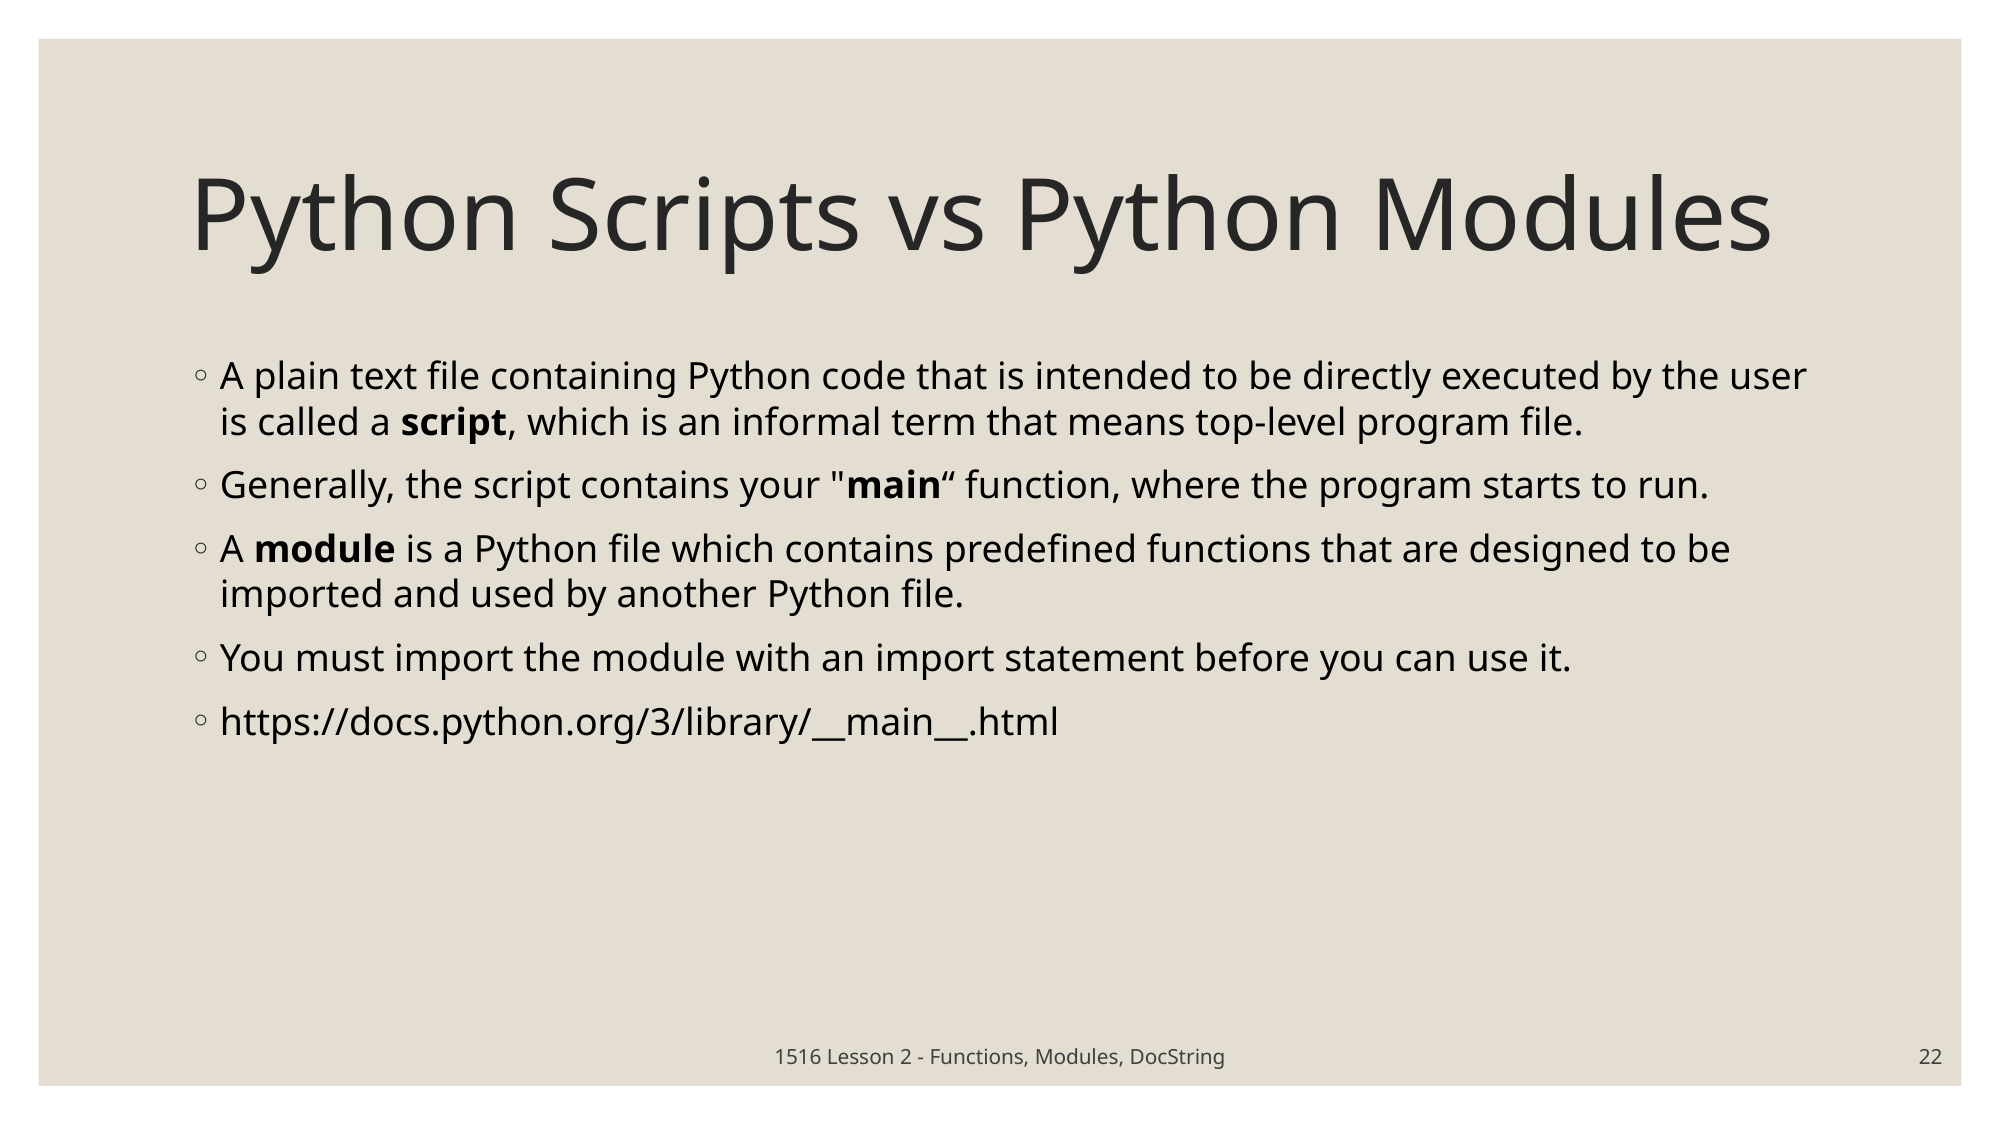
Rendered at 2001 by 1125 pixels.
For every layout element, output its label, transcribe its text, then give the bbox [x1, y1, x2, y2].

footer 1516 Lesson 2 - Functions, Modules, DocString [572, 1034, 1428, 1080]
title Python Scripts vs Python Modules [174, 105, 1825, 331]
slide_number 22 [1717, 1034, 1958, 1080]
list A plain text file containing Python code that is intended to be directly executed by the user is called a script, which is an informal term that means top-level program file. Generally, the script contains your "main“ function, where the program starts to run. A module is a Python file which contains predefined functions that are designed to be imported and used by another Python file. You must import the module with an import statement before you can use it. https://docs.python.org/3/library/__main__.html [174, 345, 1825, 990]
